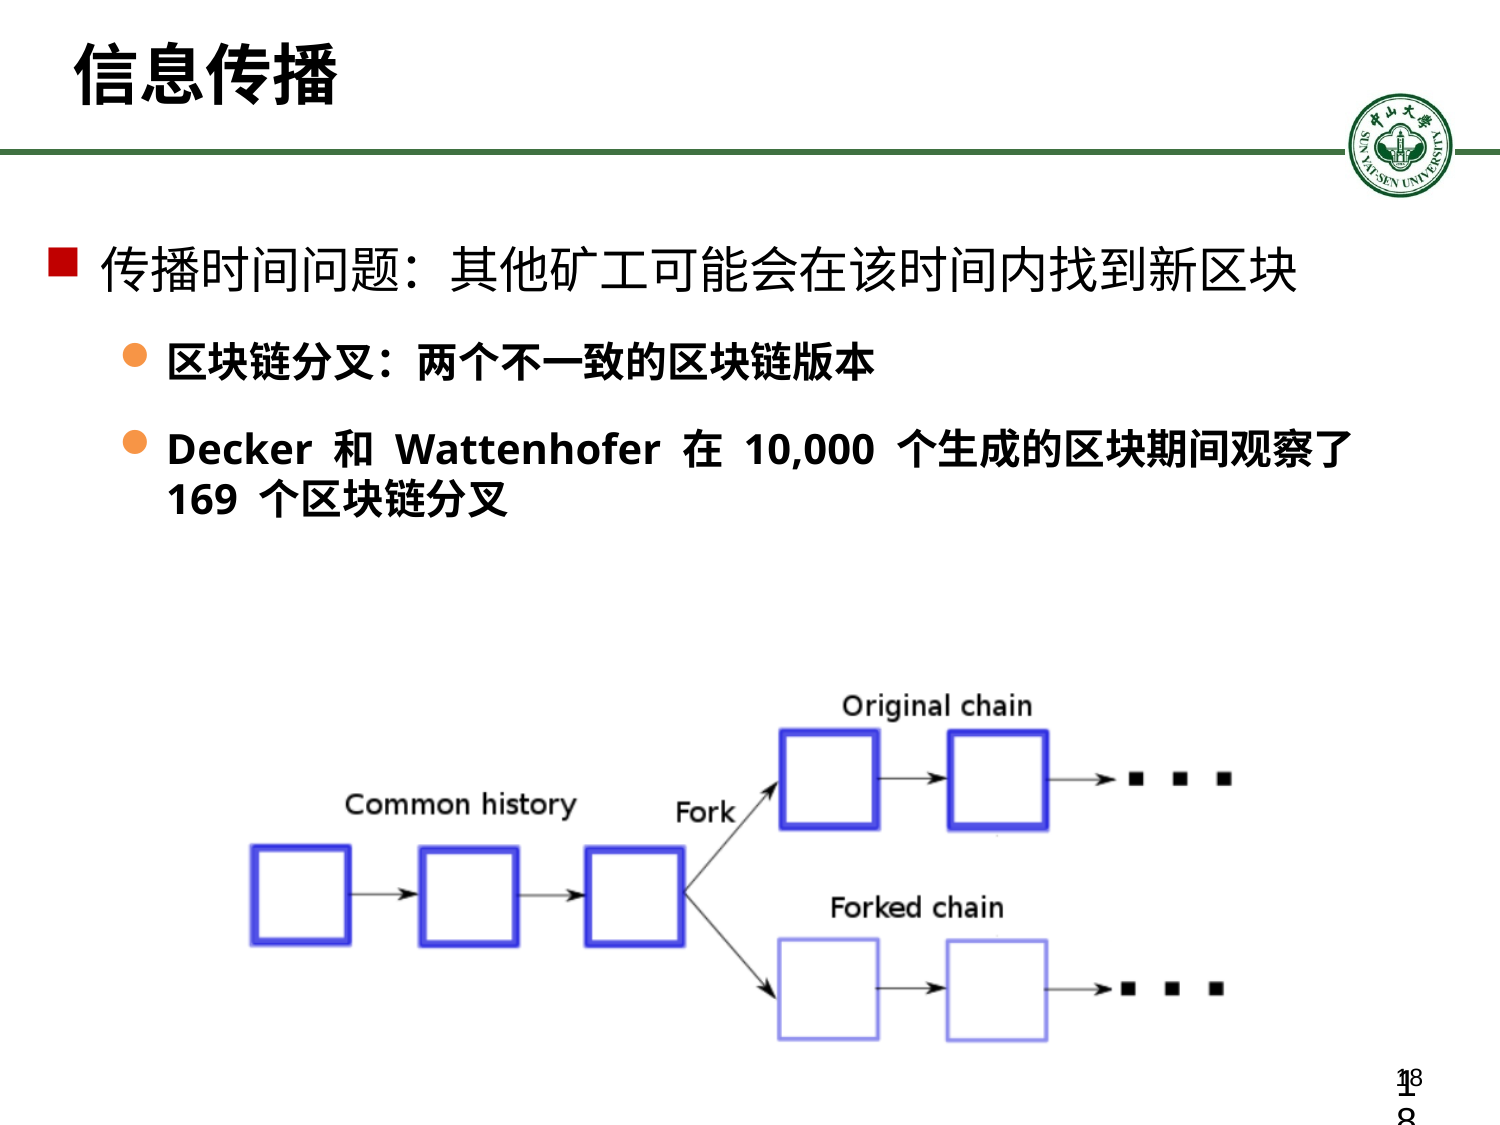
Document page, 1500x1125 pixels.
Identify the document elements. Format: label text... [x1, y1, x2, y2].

slide_number 18 [1392, 1059, 1429, 1125]
text_box 传播时间问题：其他矿工可能会在该时间内找到新区块 区块链分叉：两个不一致的区块链版本 Decker 和 Wattenhofer 在 10,000 个生成的区块期间观察了 169 个区块链分叉 [42, 238, 1394, 523]
text_box [226, 687, 1252, 1051]
title 信息传播 [62, 0, 1421, 113]
picture [1345, 90, 1455, 200]
